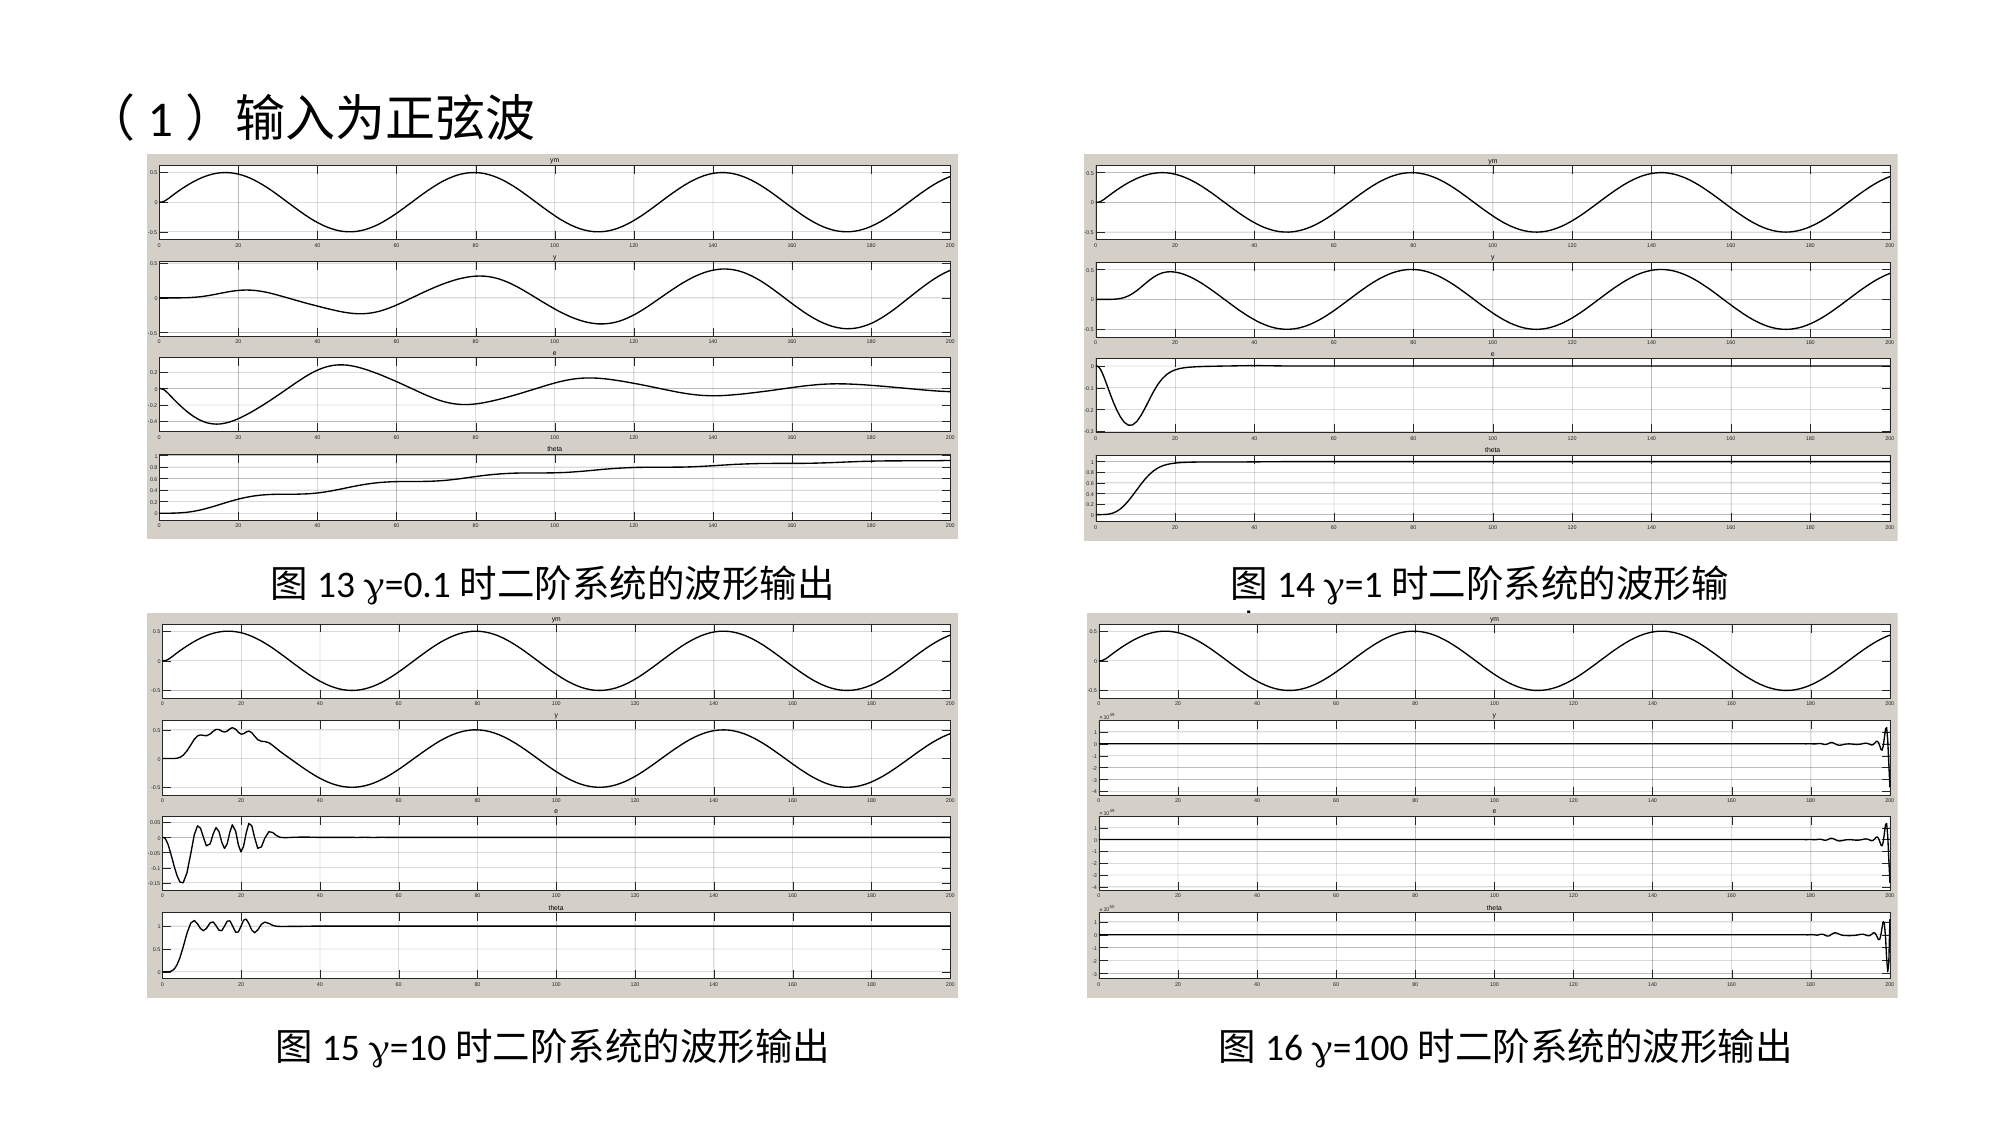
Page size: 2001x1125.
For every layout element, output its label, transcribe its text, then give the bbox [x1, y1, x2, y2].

picture [1083, 154, 1898, 541]
text_box 图13 =0.1时二阶系统的波形输出 [255, 552, 850, 613]
picture [147, 154, 958, 539]
picture [147, 613, 958, 998]
text_box 图14 =1时二阶系统的波形输出 [1215, 552, 1769, 613]
text_box （1）输入为正弦波 [70, 78, 596, 154]
text_box 图15 =10时二阶系统的波形输出 [260, 1015, 846, 1076]
text_box 图16 =100时二阶系统的波形输出 [1204, 1015, 1808, 1076]
picture [1086, 613, 1898, 998]
